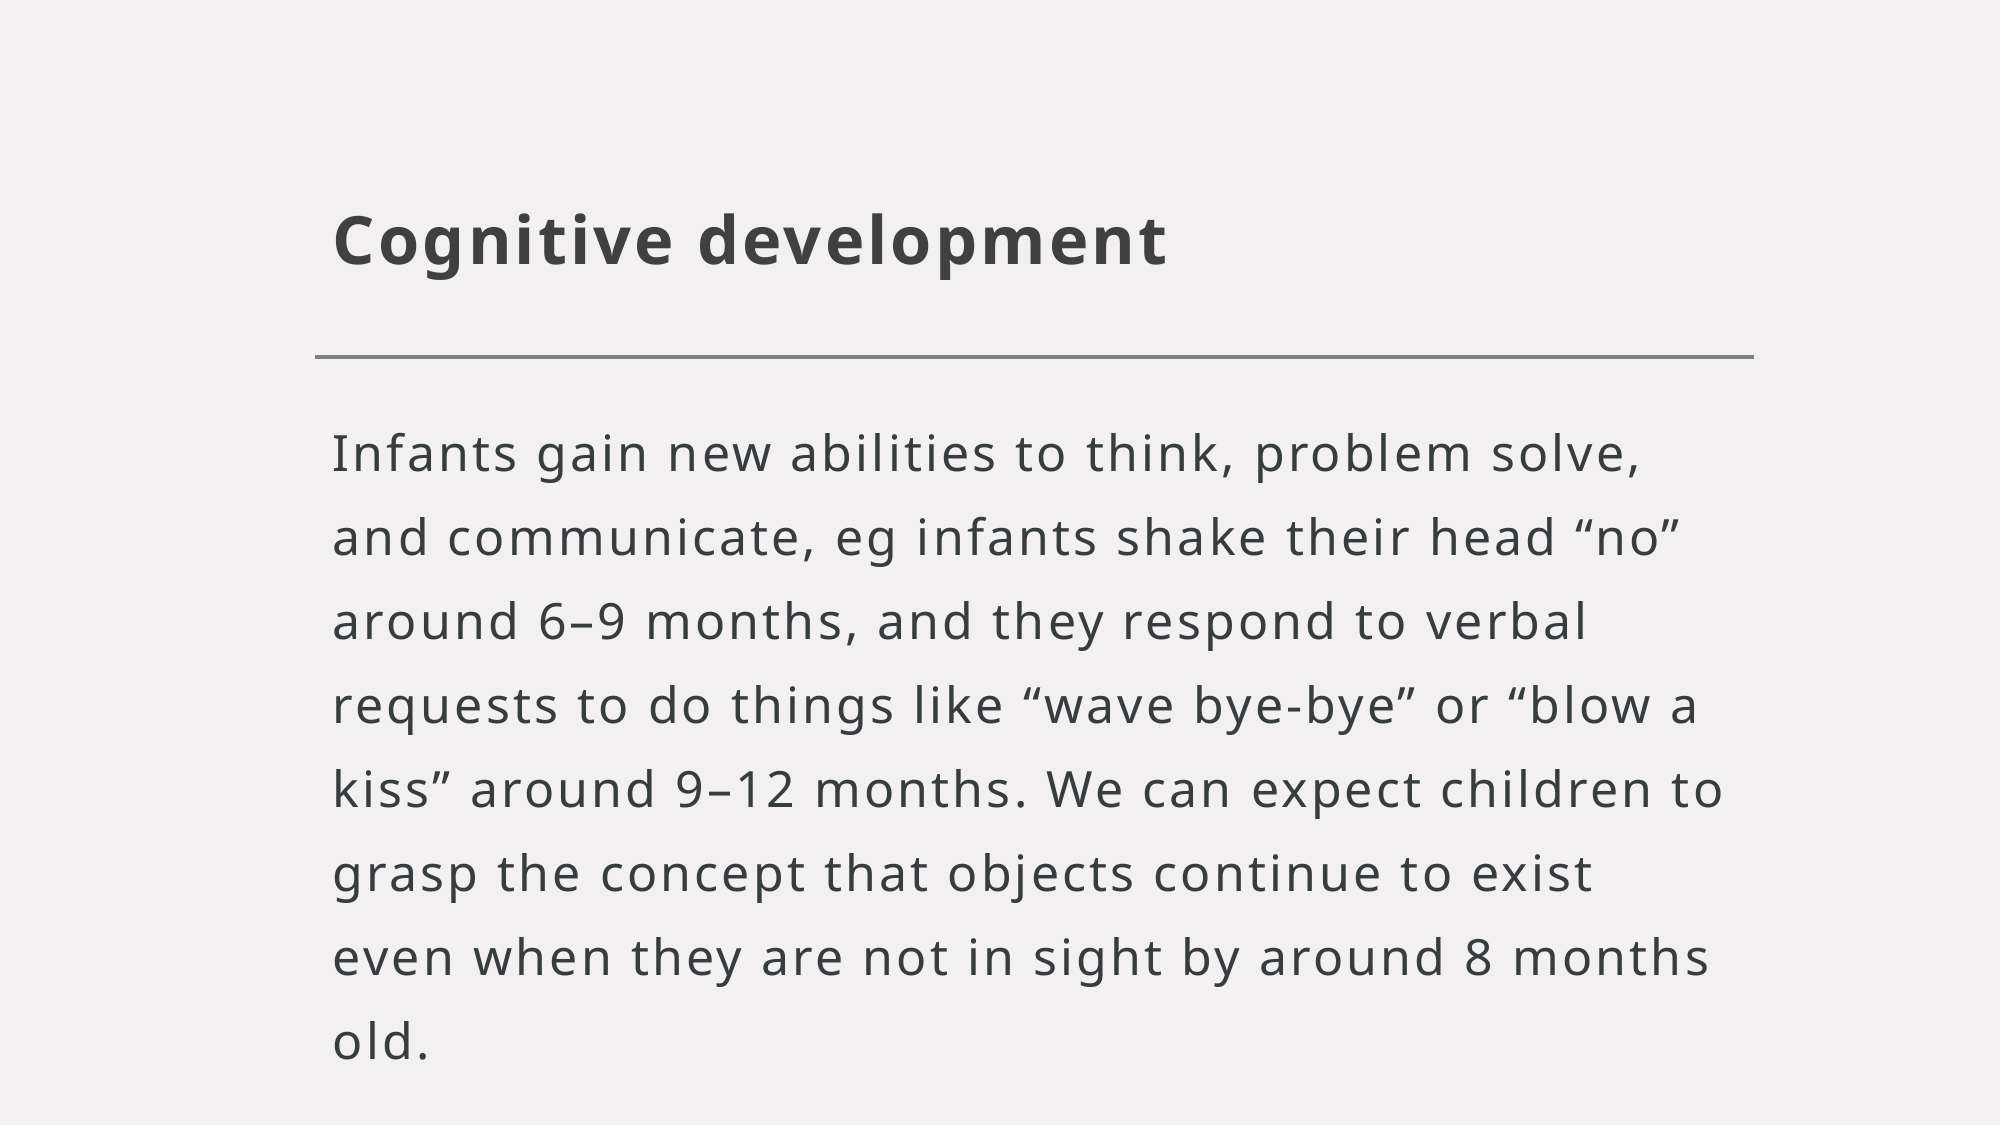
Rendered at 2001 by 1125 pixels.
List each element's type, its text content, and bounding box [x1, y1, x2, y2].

list Infants gain new abilities to think, problem solve, and communicate, eg infants shake their head “no” around 6–9 months, and they respond to verbal requests to do things like “wave bye-bye” or “blow a kiss” around 9–12 months. We can expect children to grasp the concept that objects continue to exist even when they are not in sight by around 8 months old. [315, 379, 1754, 979]
title Cognitive development [315, 72, 1754, 294]
